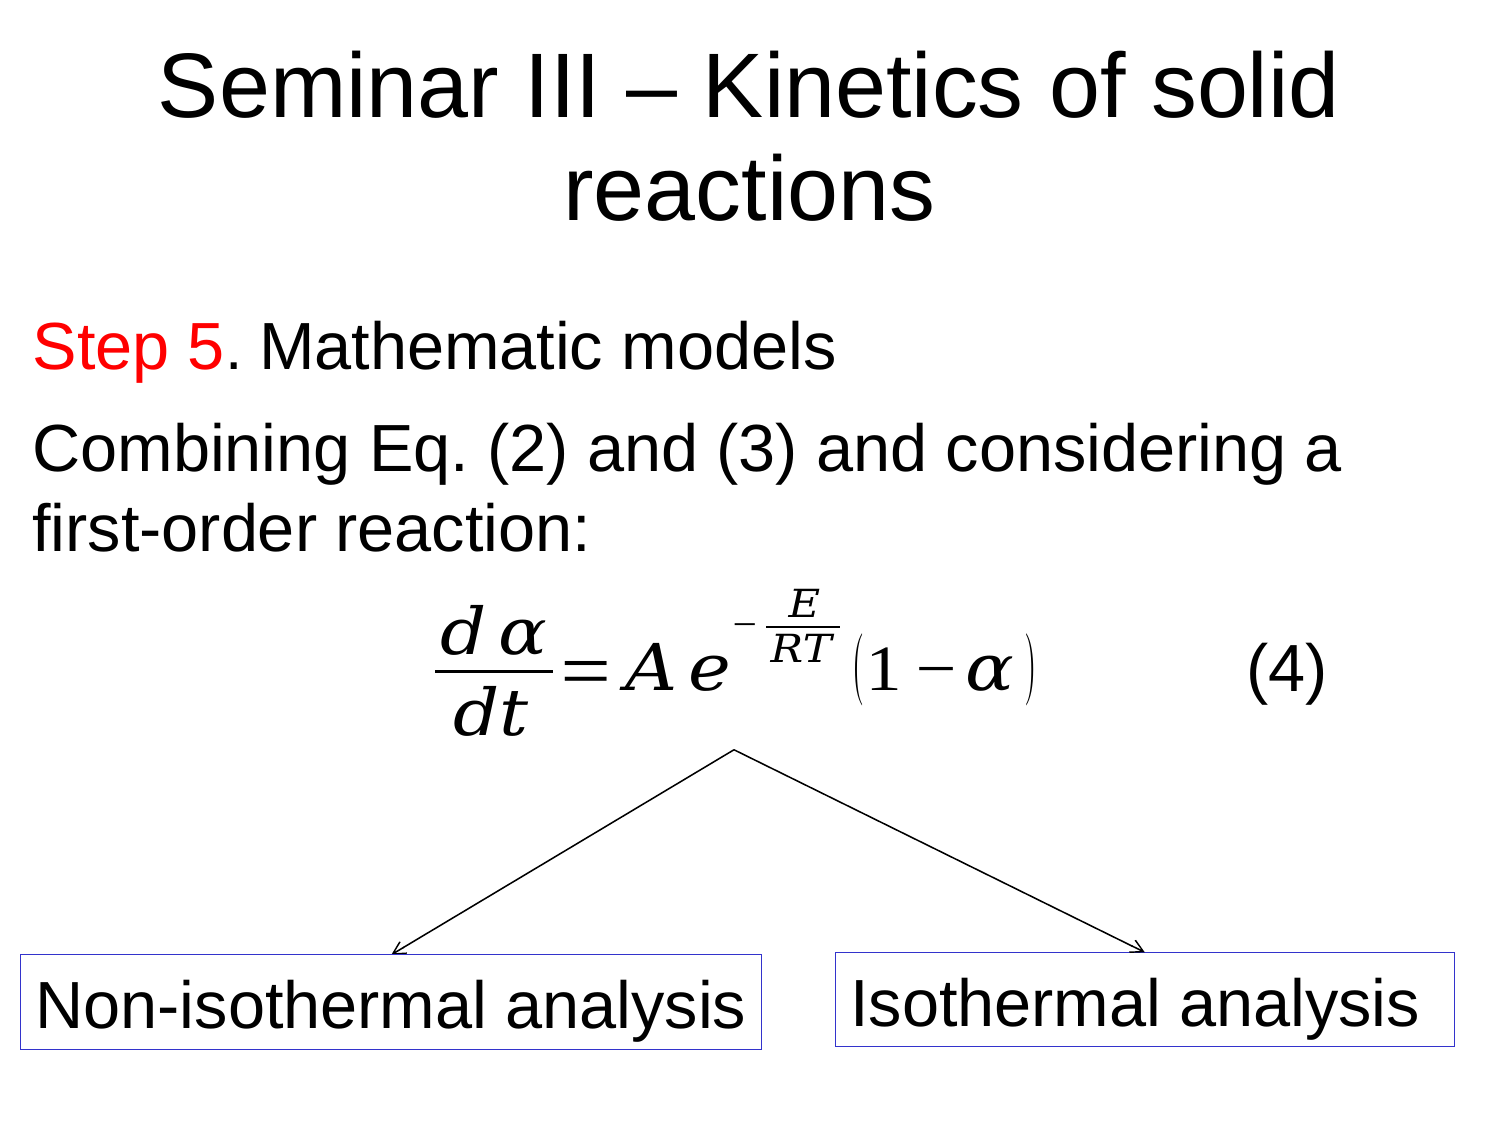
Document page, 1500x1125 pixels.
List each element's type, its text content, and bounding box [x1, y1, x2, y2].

text_box Combining Eq. (2) and (3) and considering a first-order reaction: [17, 397, 1447, 572]
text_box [733, 749, 1146, 953]
text_box Isothermal analysis [835, 952, 1455, 1047]
text_box Non-isothermal analysis [20, 954, 762, 1050]
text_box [391, 749, 732, 955]
text_box (4) [1231, 617, 1343, 713]
title Seminar III – Kinetics of solid reactions [75, 44, 1425, 233]
text_box Step 5. Mathematic models [17, 255, 1471, 391]
